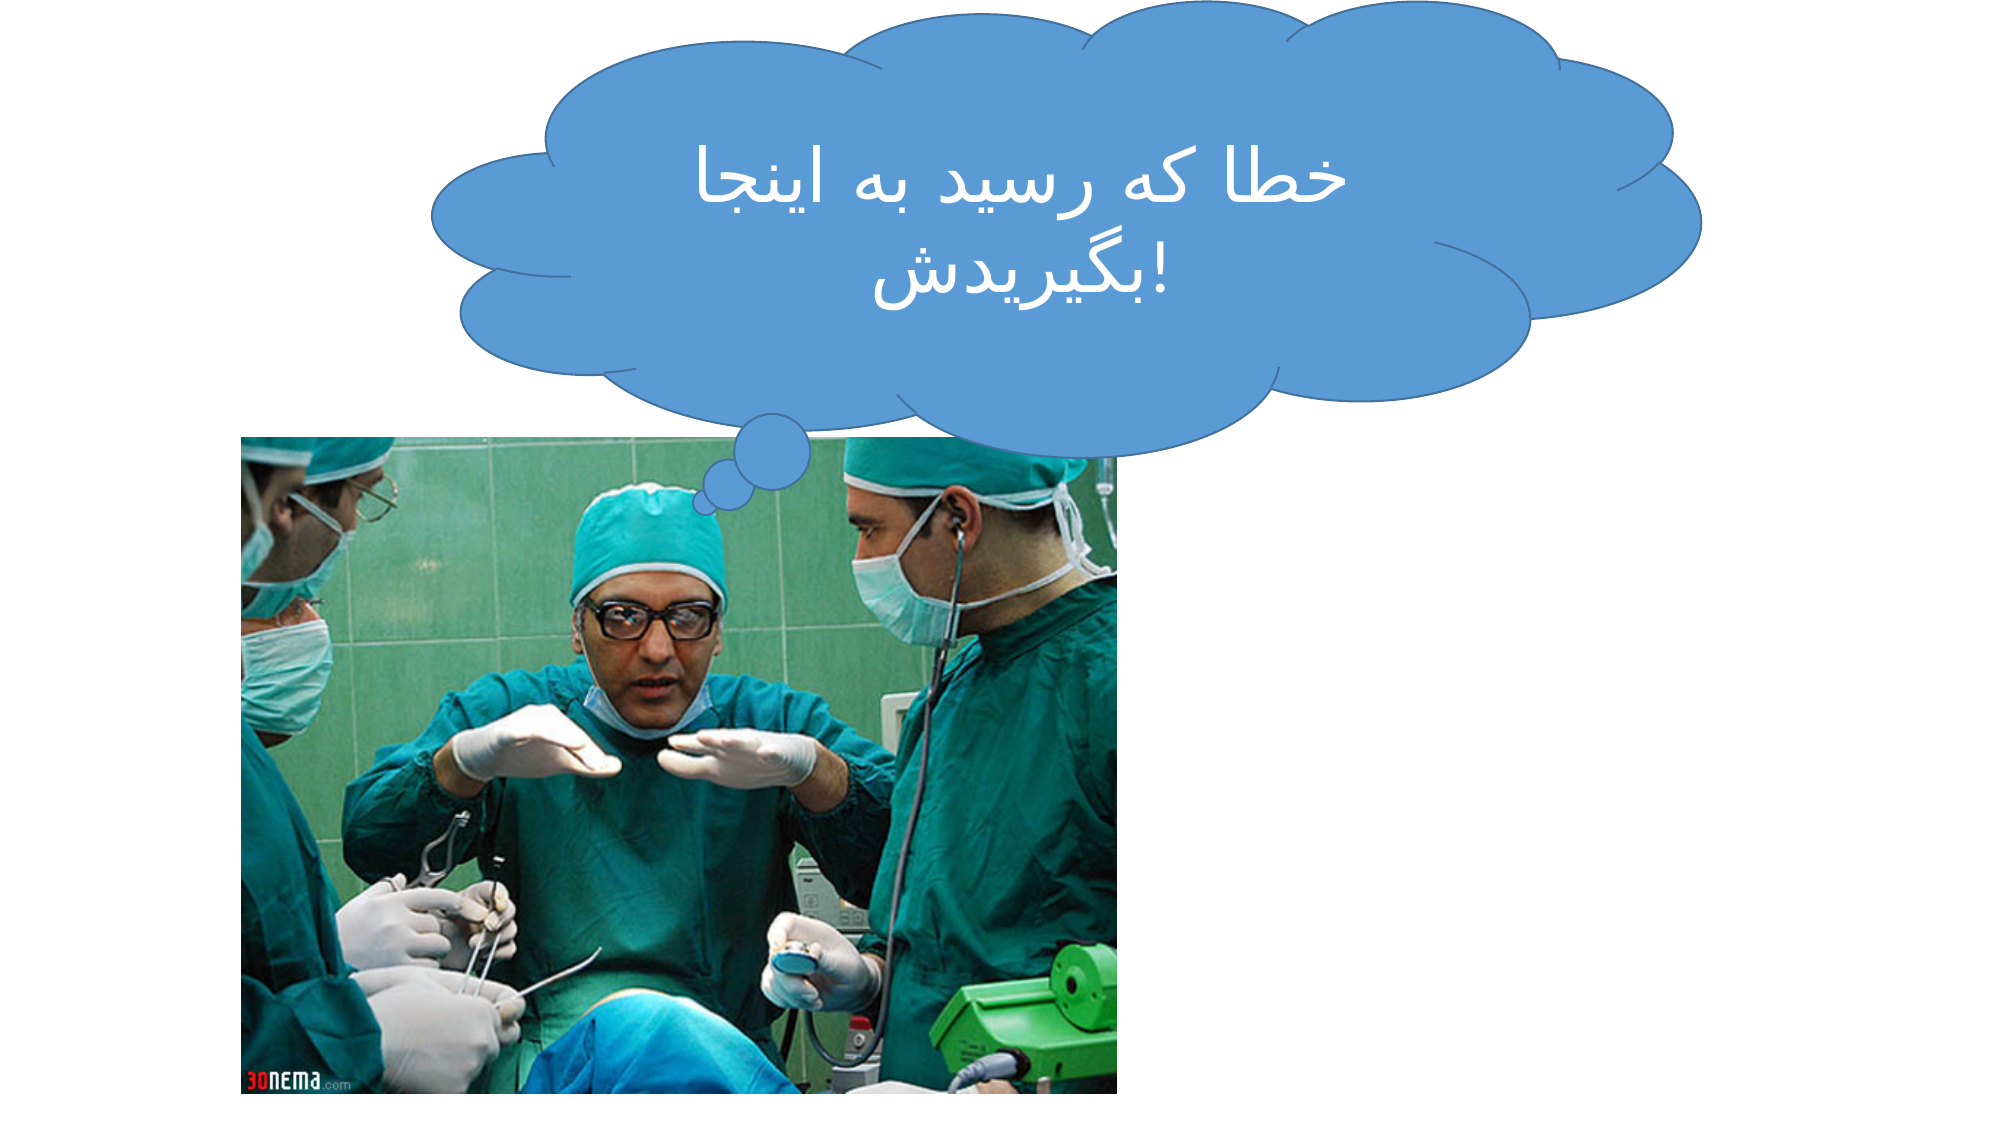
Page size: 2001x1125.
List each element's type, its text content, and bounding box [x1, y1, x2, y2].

text_box خطا که رسید به اینجا بگیریدش! [430, 0, 1703, 458]
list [241, 437, 1117, 1094]
